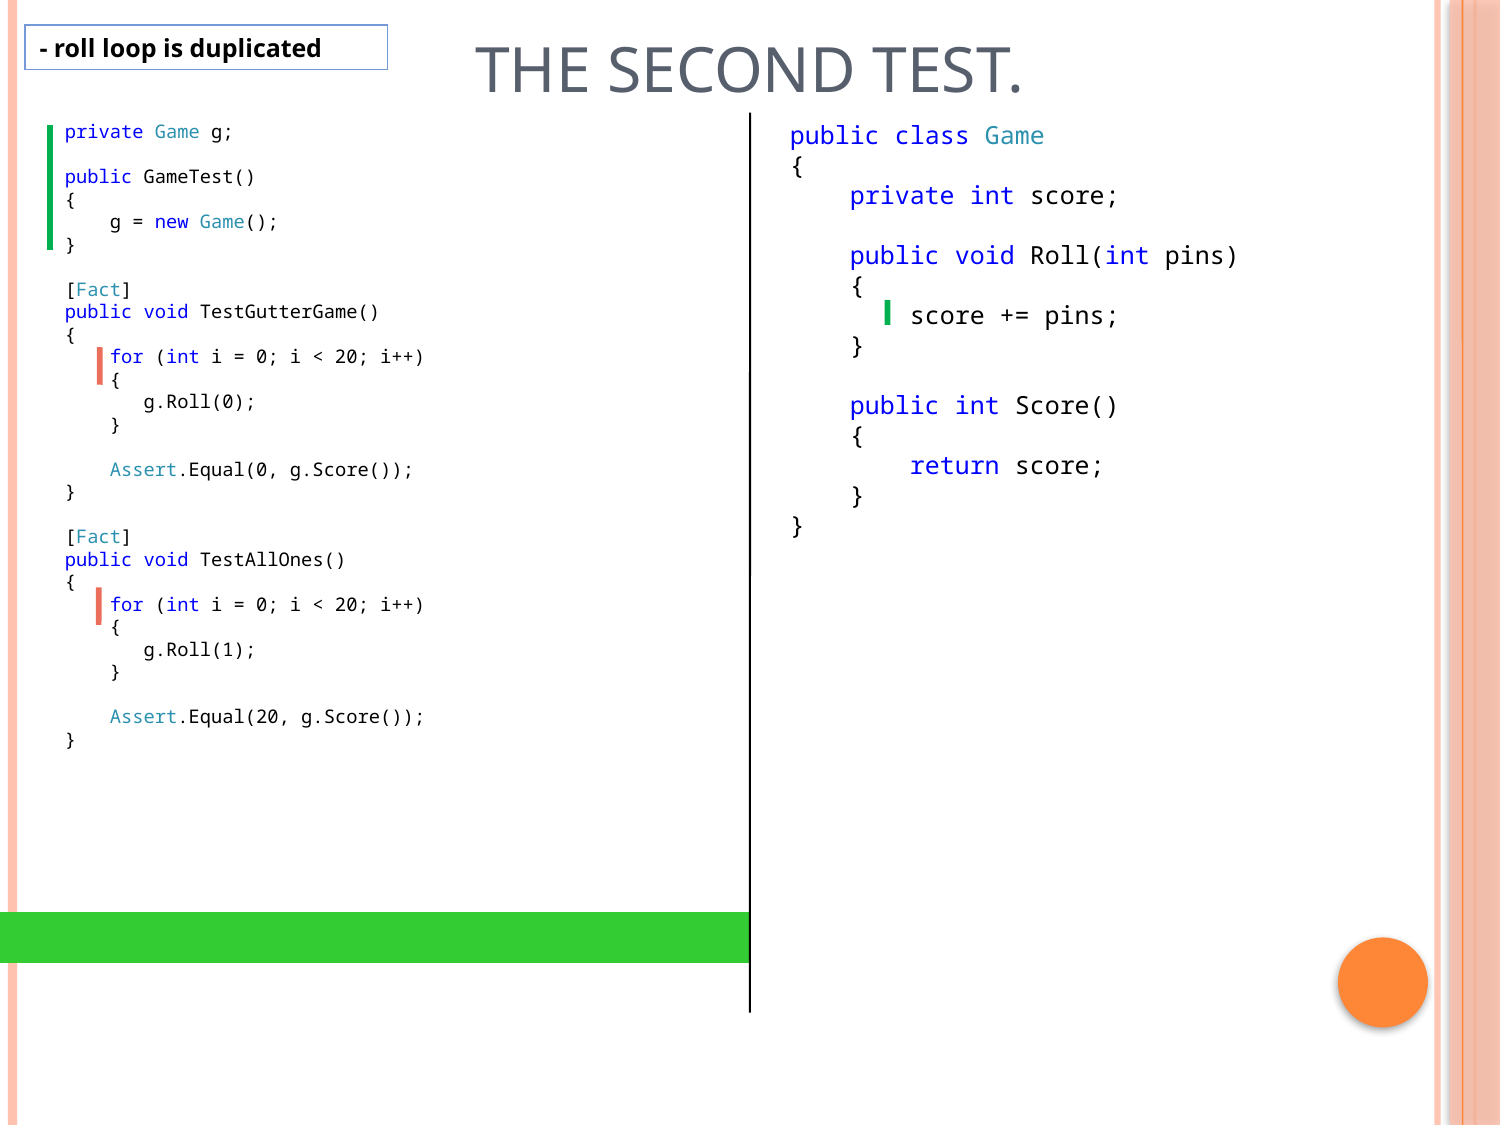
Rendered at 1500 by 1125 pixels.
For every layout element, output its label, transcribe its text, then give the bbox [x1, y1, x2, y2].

text_box public class Game { private int score; public void Roll(int pins) { score += pins; } public int Score() { return score; } } [774, 112, 1475, 577]
text_box private Game g; public GameTest() { g = new Game(); } [Fact] public void TestGutterGame() { for (int i = 0; i < 20; i++) { g.Roll(0); } Assert.Equal(0, g.Score()); } [Fact] public void TestAllOnes() { for (int i = 0; i < 20; i++) { g.Roll(1); } Assert.Equal(20, g.Score()); } [49, 112, 713, 758]
text_box [0, 912, 748, 963]
title The Second test. [75, 0, 1425, 113]
text_box - roll loop is duplicated [24, 24, 388, 70]
